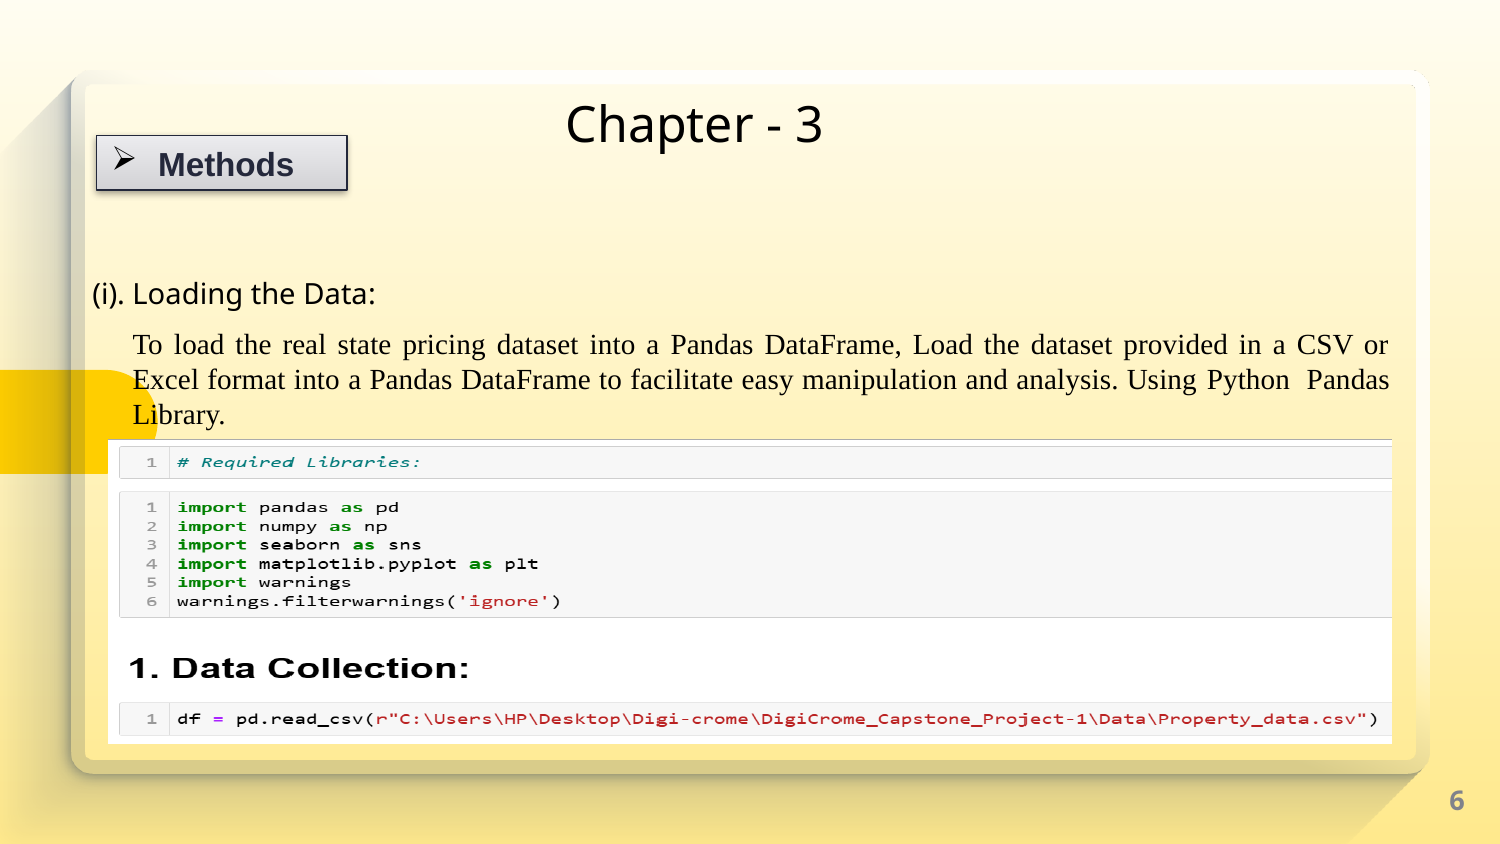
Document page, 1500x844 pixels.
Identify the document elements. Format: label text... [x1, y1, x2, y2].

text_box (i). Loading the Data: [77, 267, 828, 318]
picture [0, 0, 1500, 844]
text_box Chapter - 3 [66, 84, 839, 160]
slide_number 6 [1414, 759, 1500, 844]
text_box Methods [96, 135, 348, 191]
text_box To load the real state pricing dataset into a Pandas DataFrame, Load the dataset provided in a CSV or Excel format into a Pandas DataFrame to facilitate easy manipulation and analysis. Using Python Pandas Library. [117, 318, 1405, 438]
